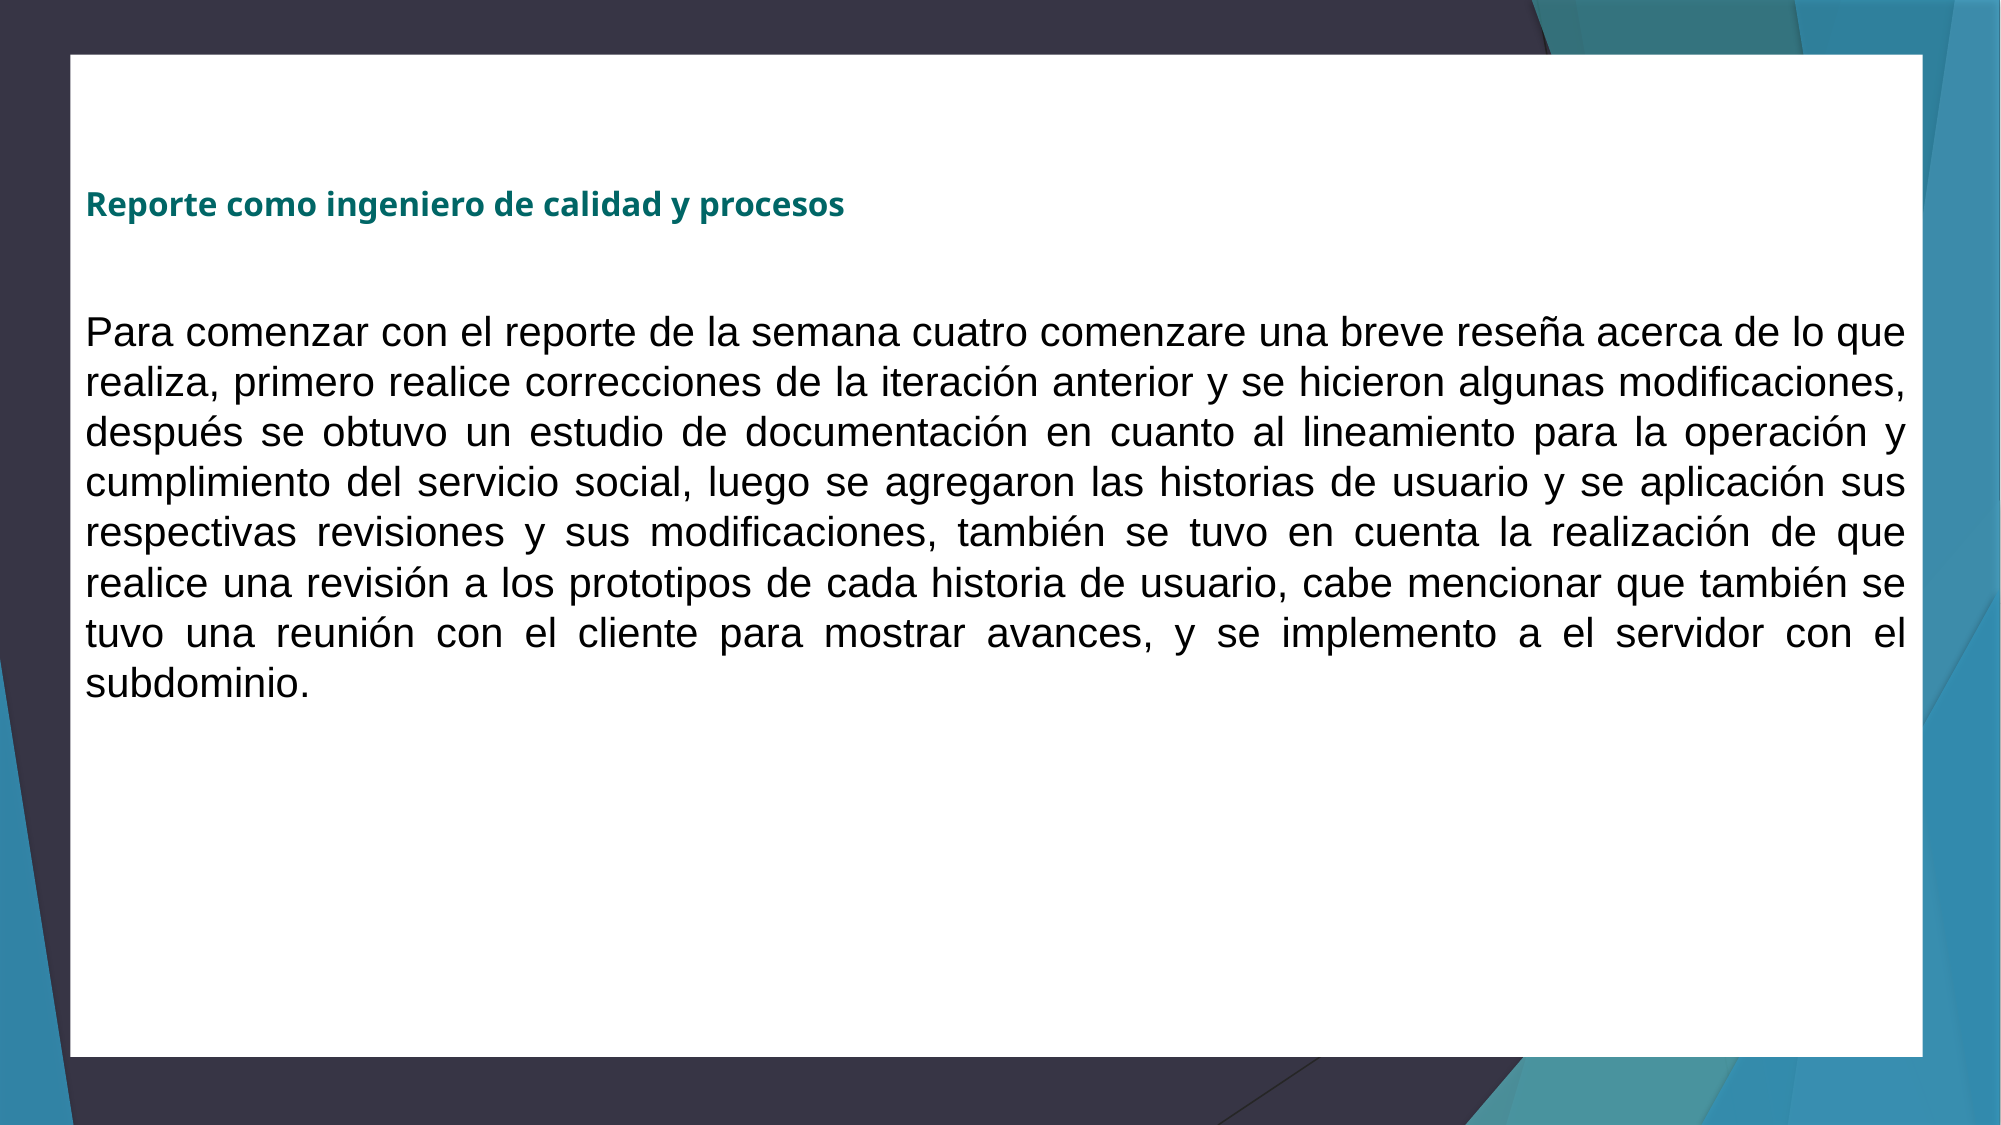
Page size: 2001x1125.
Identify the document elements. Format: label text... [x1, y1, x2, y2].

list Reporte como ingeniero de calidad y procesos Para comenzar con el reporte de la semana cuatro comenzare una breve reseña acerca de lo que realiza, primero realice correcciones de la iteración anterior y se hicieron algunas modificaciones, después se obtuvo un estudio de documentación en cuanto al lineamiento para la operación y cumplimiento del servicio social, luego se agregaron las historias de usuario y se aplicación sus respectivas revisiones y sus modificaciones, también se tuvo en cuenta la realización de que realice una revisión a los prototipos de cada historia de usuario, cabe mencionar que también se tuvo una reunión con el cliente para mostrar avances, y se implemento a el servidor con el subdominio. [69, 53, 1924, 1058]
